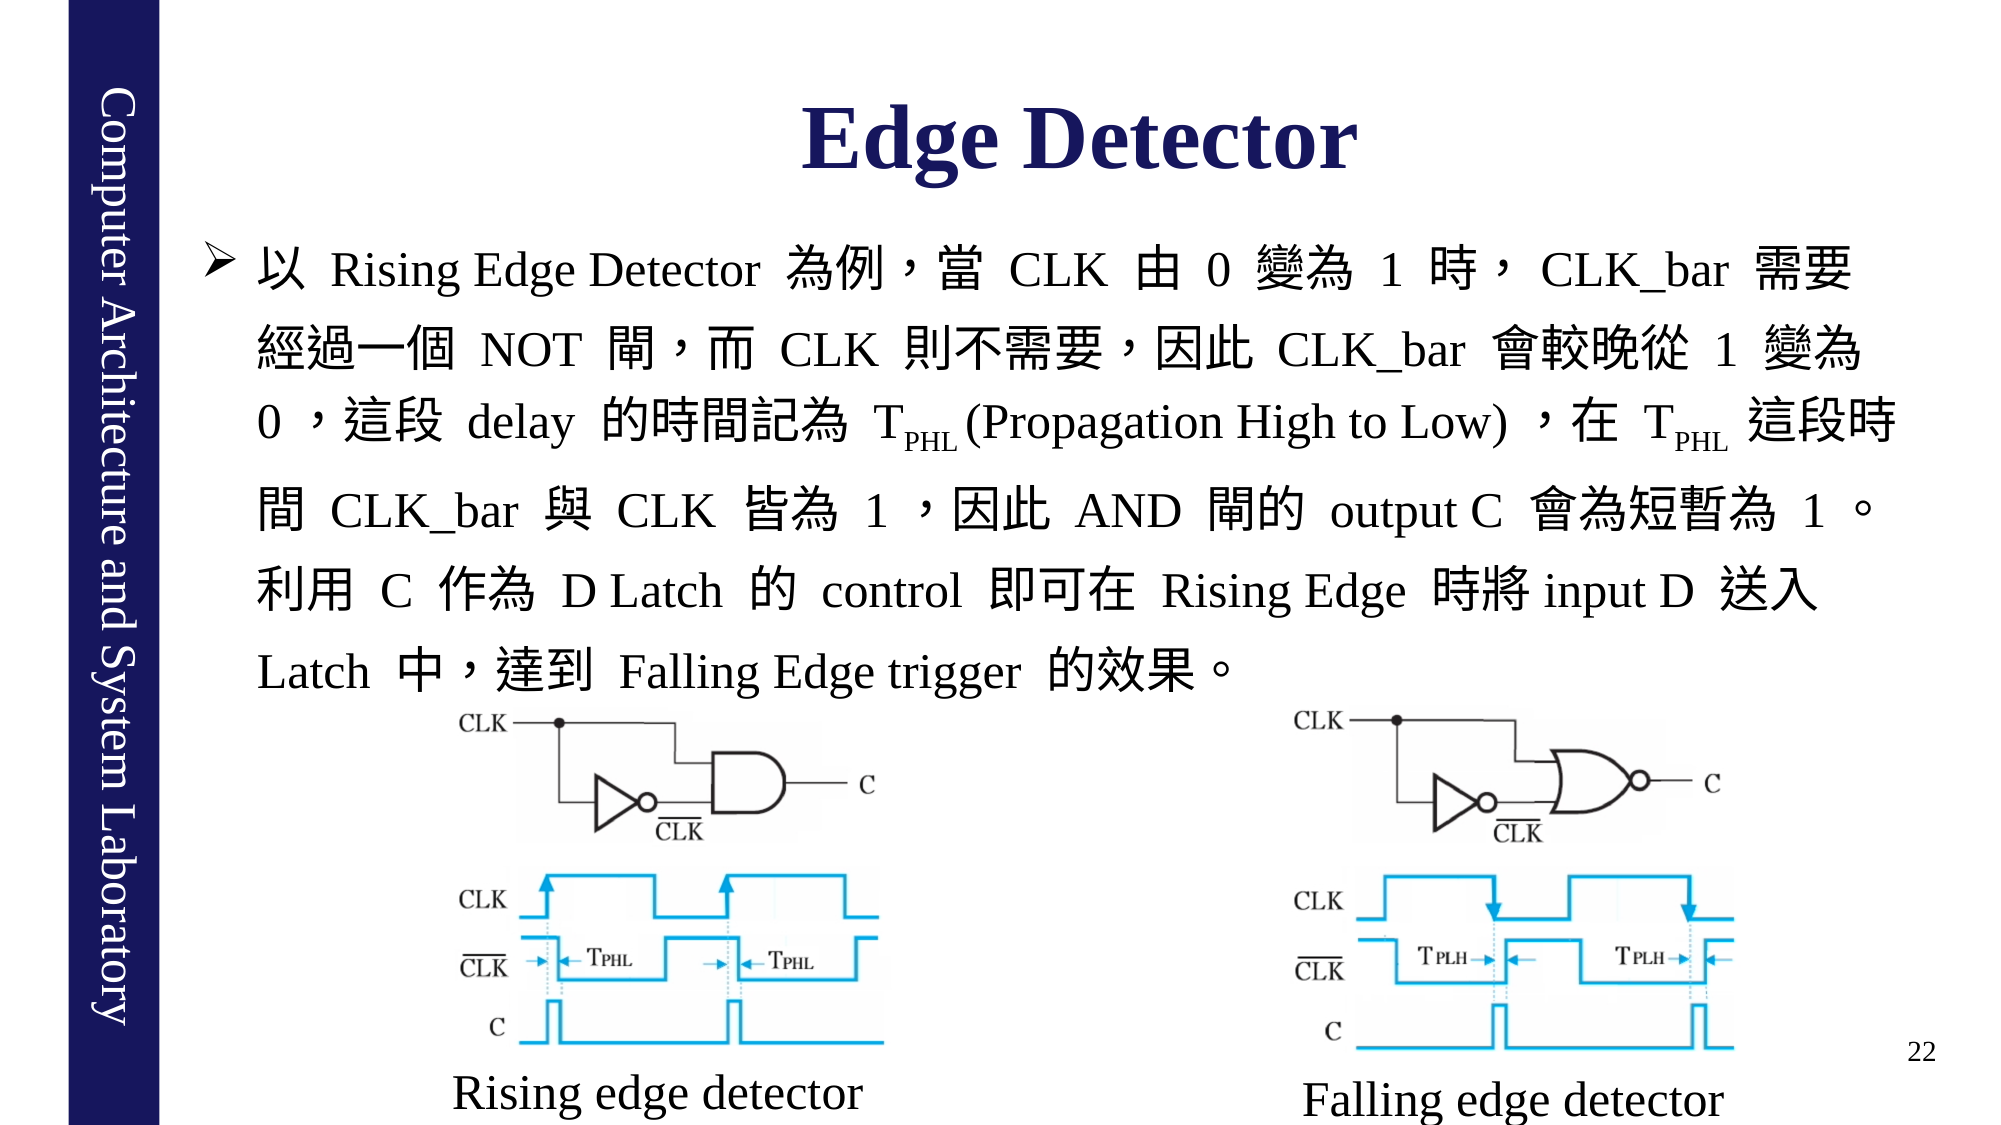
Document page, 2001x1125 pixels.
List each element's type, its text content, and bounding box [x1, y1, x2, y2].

text_box 以 Rising Edge Detector 為例，當 CLK 由 0 變為 1 時，CLK_bar 需要經過一個 NOT 閘，而 CLK 則不需要，因此 CLK_bar 會較晚從 1 變為 0，這段 delay 的時間記為 TPHL (Propagation High to Low)，在 TPHL 這段時間 CLK_bar 與 CLK 皆為 1，因此 AND 閘的 output C 會為短暫為 1。利用 C 作為 D Latch 的 control 即可在 Rising Edge 時將input D 送入 Latch 中，達到 Falling Edge trigger 的效果。 [185, 208, 1914, 965]
text_box Rising edge detector [436, 1051, 894, 1125]
picture [451, 702, 894, 1056]
text_box Falling edge detector [1286, 1059, 1744, 1125]
slide_number 22 [1744, 1025, 1953, 1100]
title Edge Detector [161, 7, 2000, 195]
picture [1286, 705, 1744, 1059]
